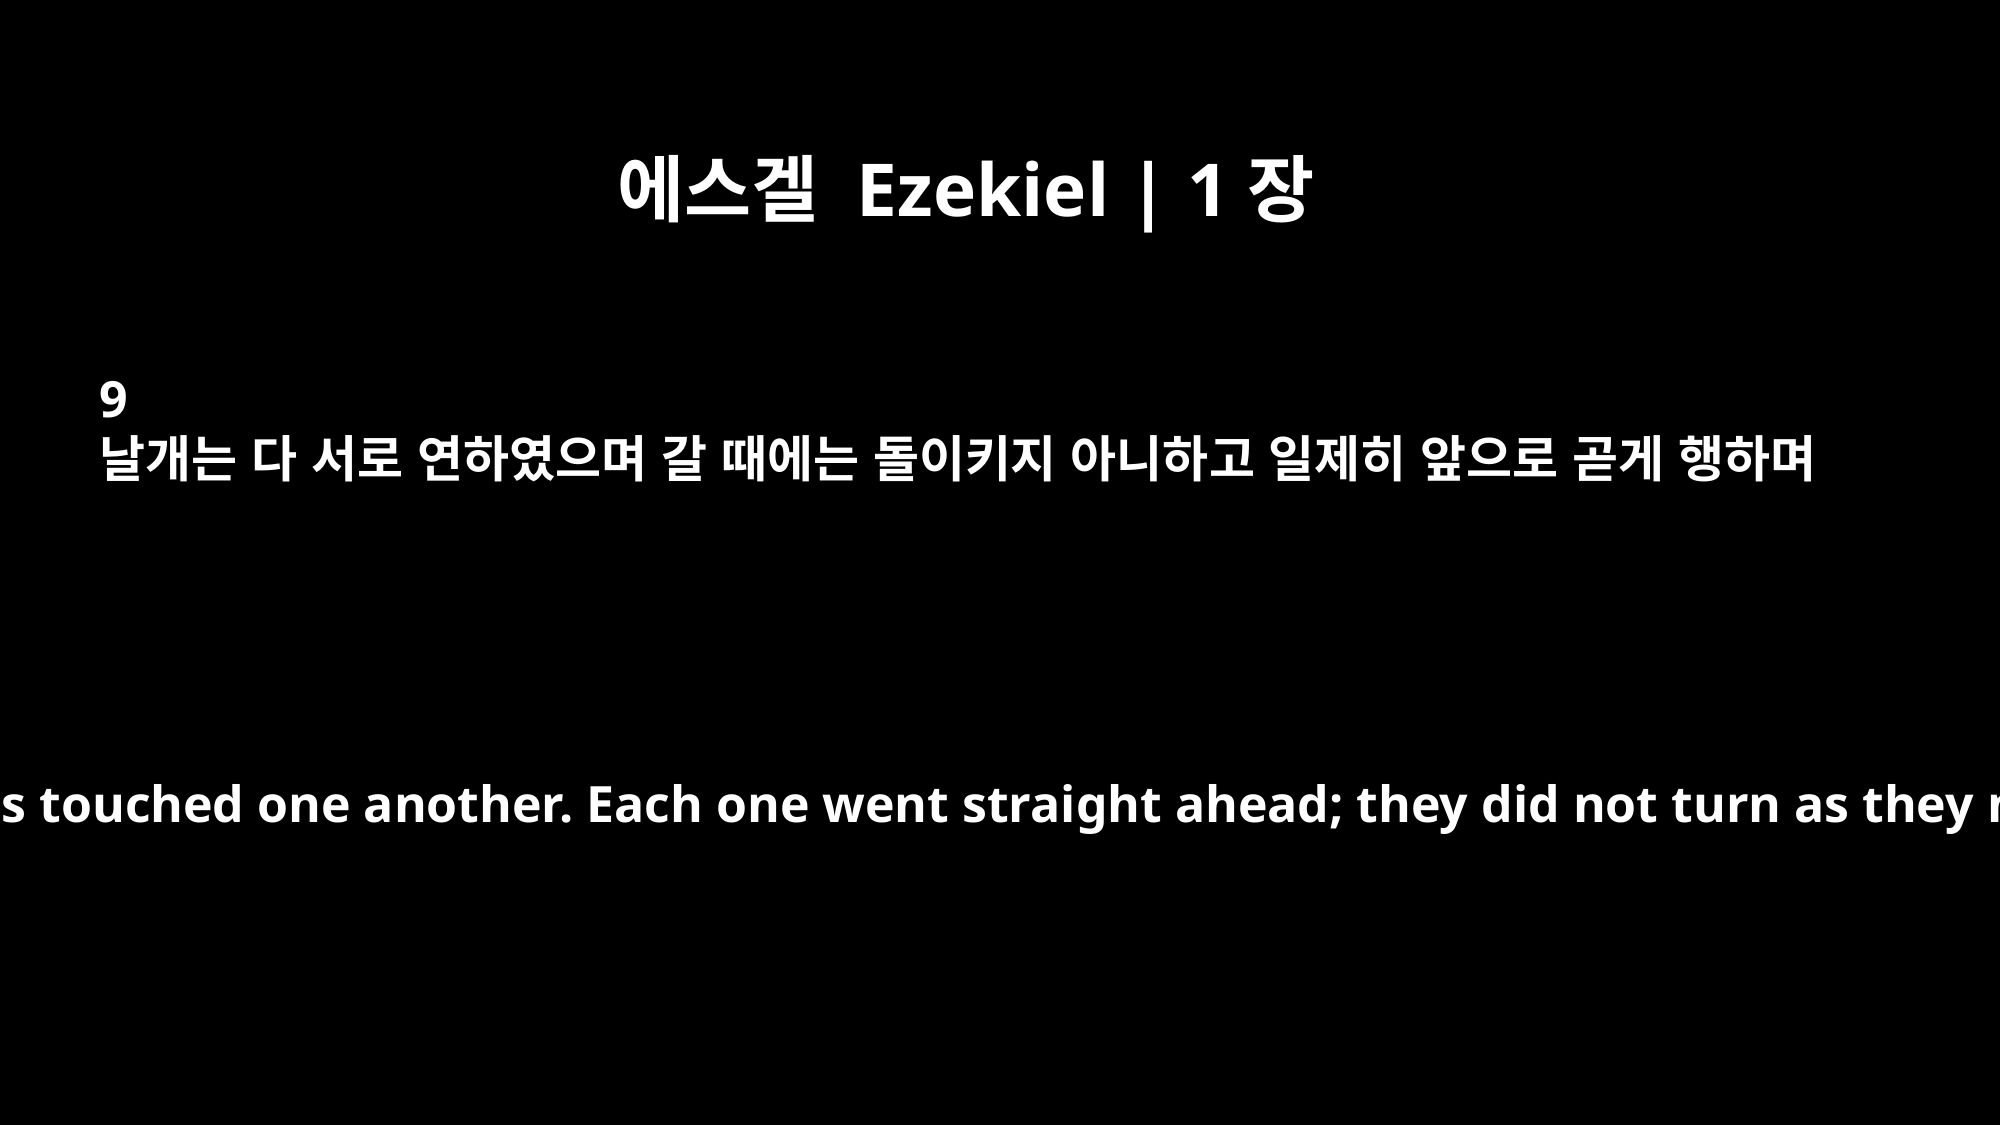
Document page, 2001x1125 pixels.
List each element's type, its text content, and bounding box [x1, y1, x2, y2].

text_box and their wings touched one another. Each one went straight ahead; they did not turn as they moved. [0, 764, 2000, 840]
text_box 9 날개는 다 서로 연하였으며 갈 때에는 돌이키지 아니하고 일제히 앞으로 곧게 행하며 [84, 359, 1833, 495]
text_box 에스겔 Ezekiel | 1장 [602, 136, 1330, 239]
